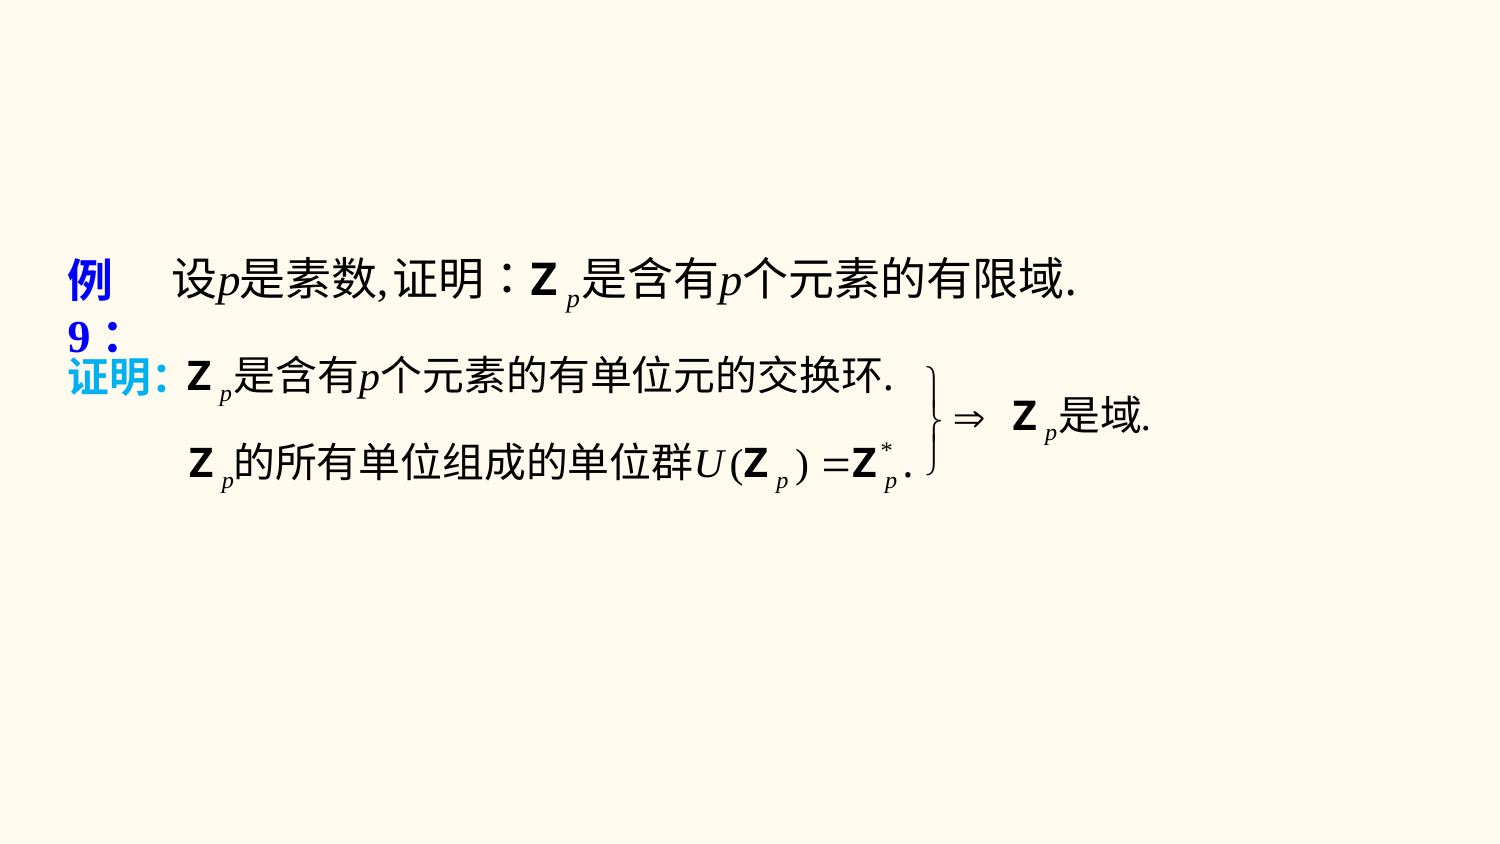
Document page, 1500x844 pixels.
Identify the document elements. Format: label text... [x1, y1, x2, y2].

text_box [1009, 390, 1152, 451]
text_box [169, 252, 1080, 319]
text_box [185, 436, 915, 499]
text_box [183, 351, 897, 412]
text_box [899, 361, 999, 481]
text_box 证明： [53, 343, 195, 409]
text_box 例9： [53, 244, 172, 343]
